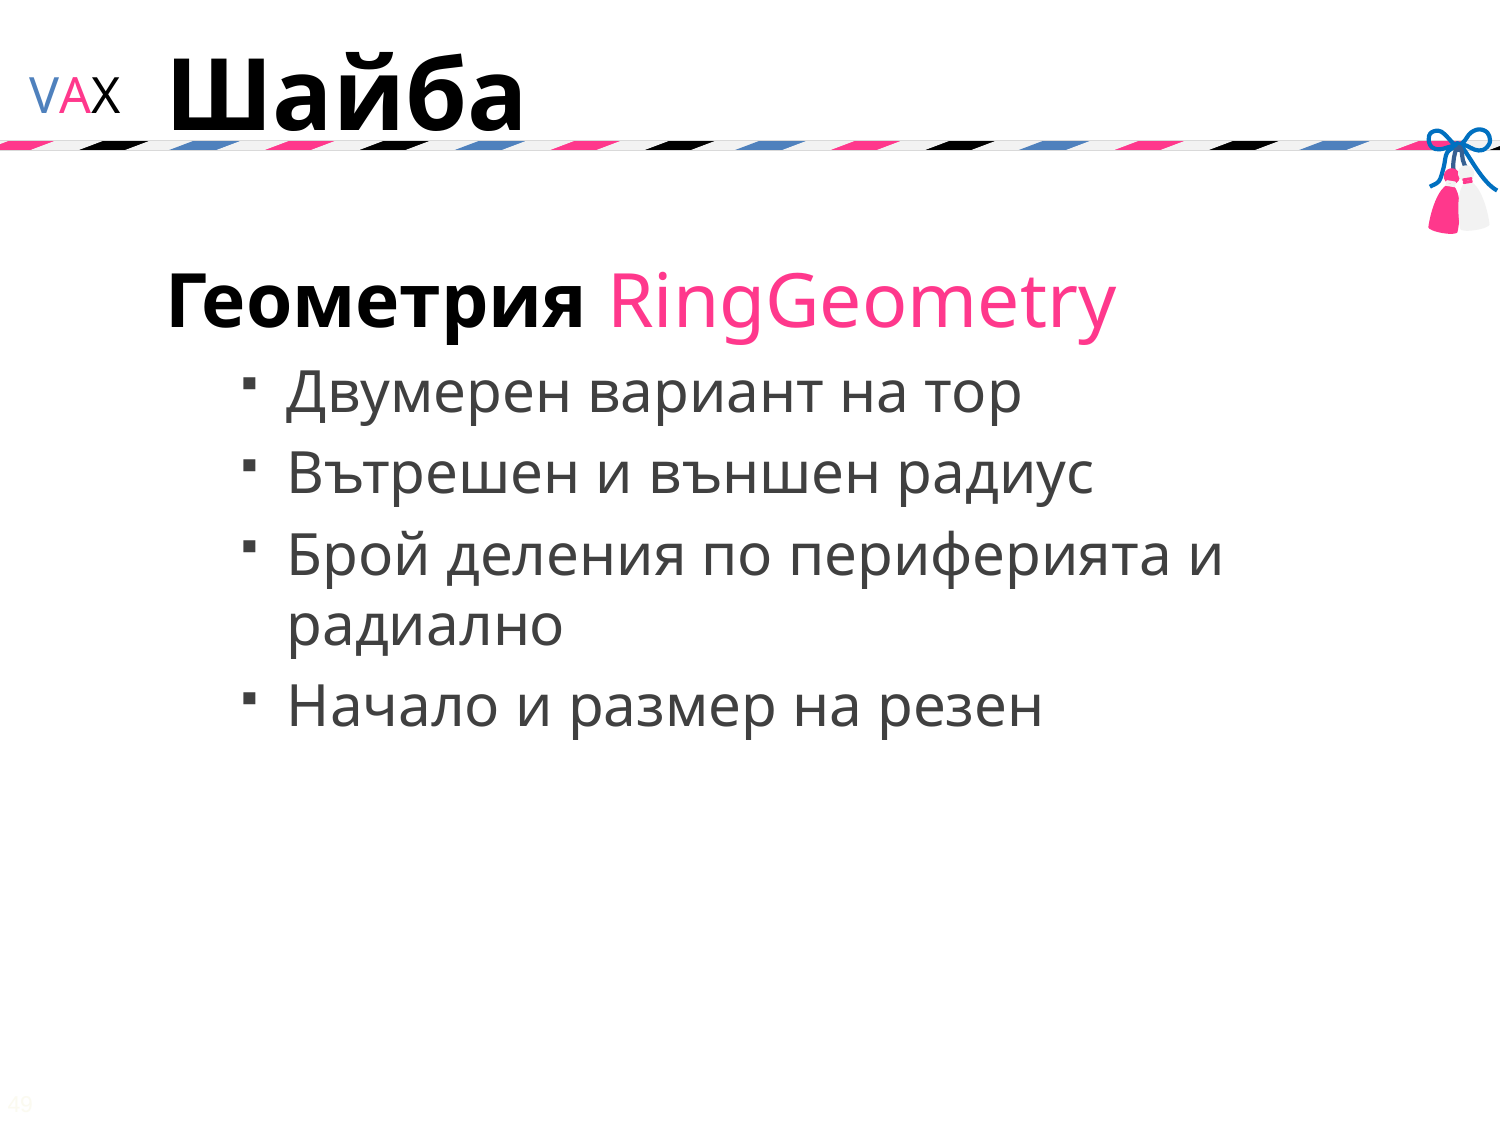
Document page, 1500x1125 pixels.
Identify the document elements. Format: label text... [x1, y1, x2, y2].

title Шайба [0, 37, 1500, 144]
list Геометрия RingGeometry Двумерен вариант на тор Вътрешен и външен радиус Брой деления по периферията и радиално Начало и размер на резен [150, 200, 1488, 1113]
